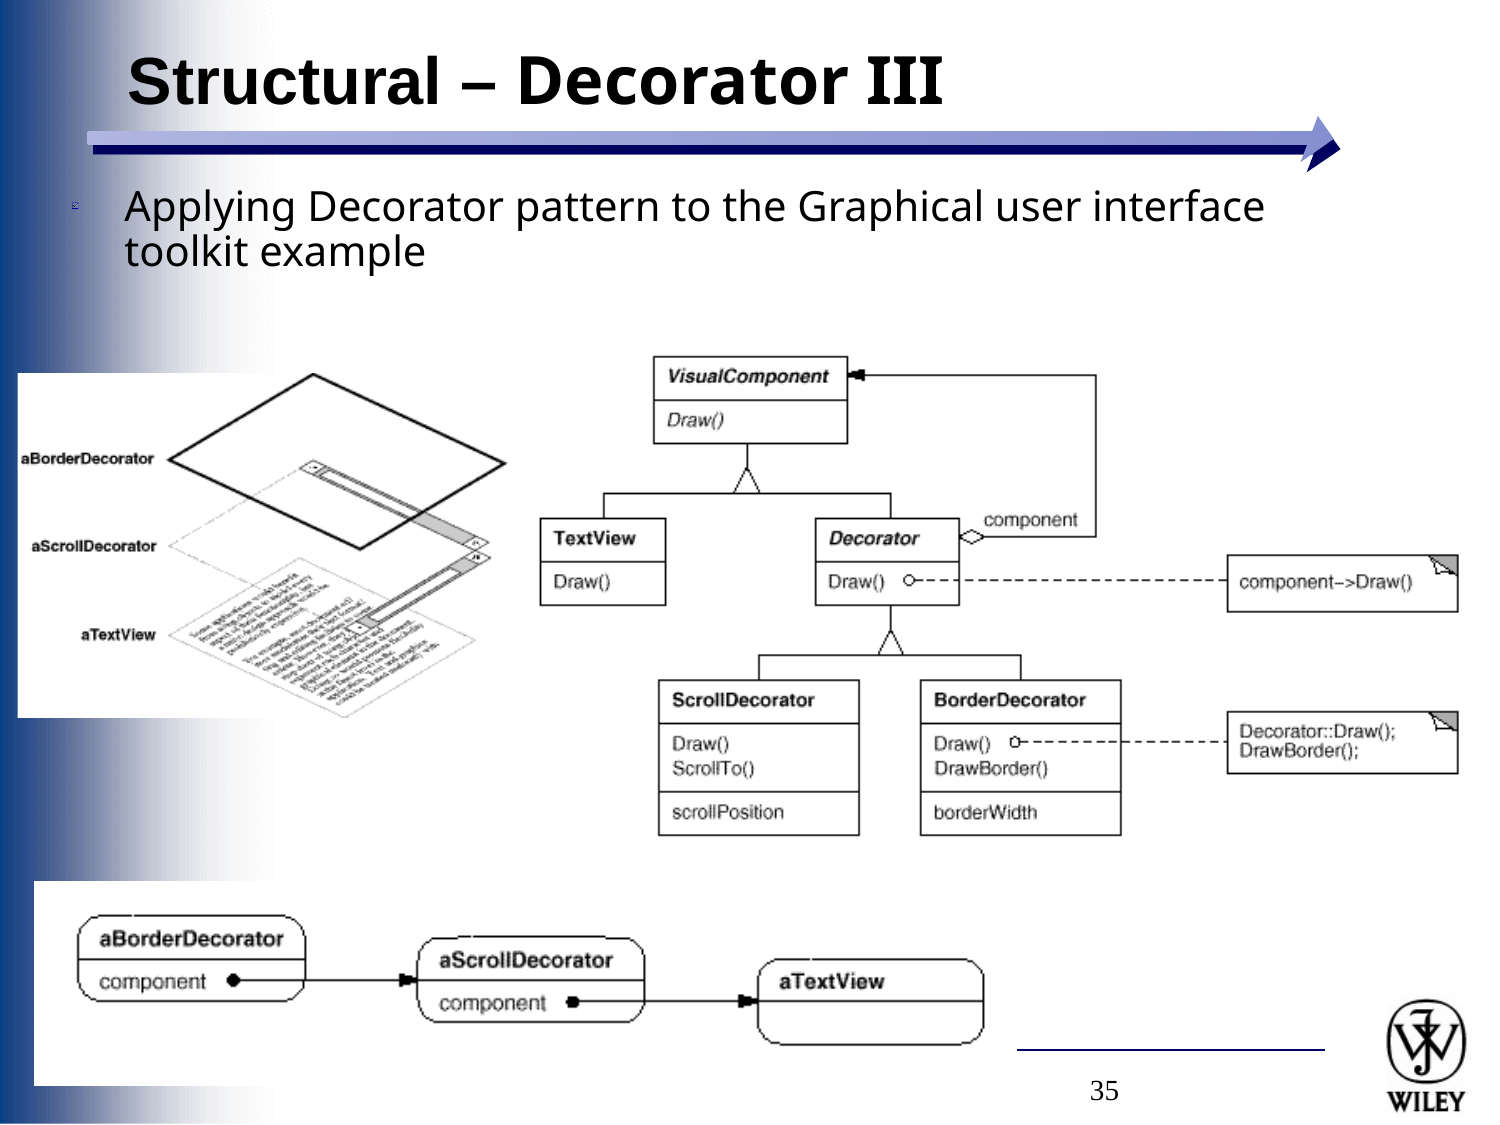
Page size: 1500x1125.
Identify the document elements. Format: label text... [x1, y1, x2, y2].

picture [525, 338, 1489, 858]
slide_number 35 [1074, 1050, 1388, 1114]
picture [1381, 991, 1473, 1117]
title Structural – Decorator III [112, 12, 1388, 125]
picture [0, 0, 1017, 1125]
list Applying Decorator pattern to the Graphical user interface toolkit example [53, 177, 1416, 308]
picture [68, 198, 83, 213]
